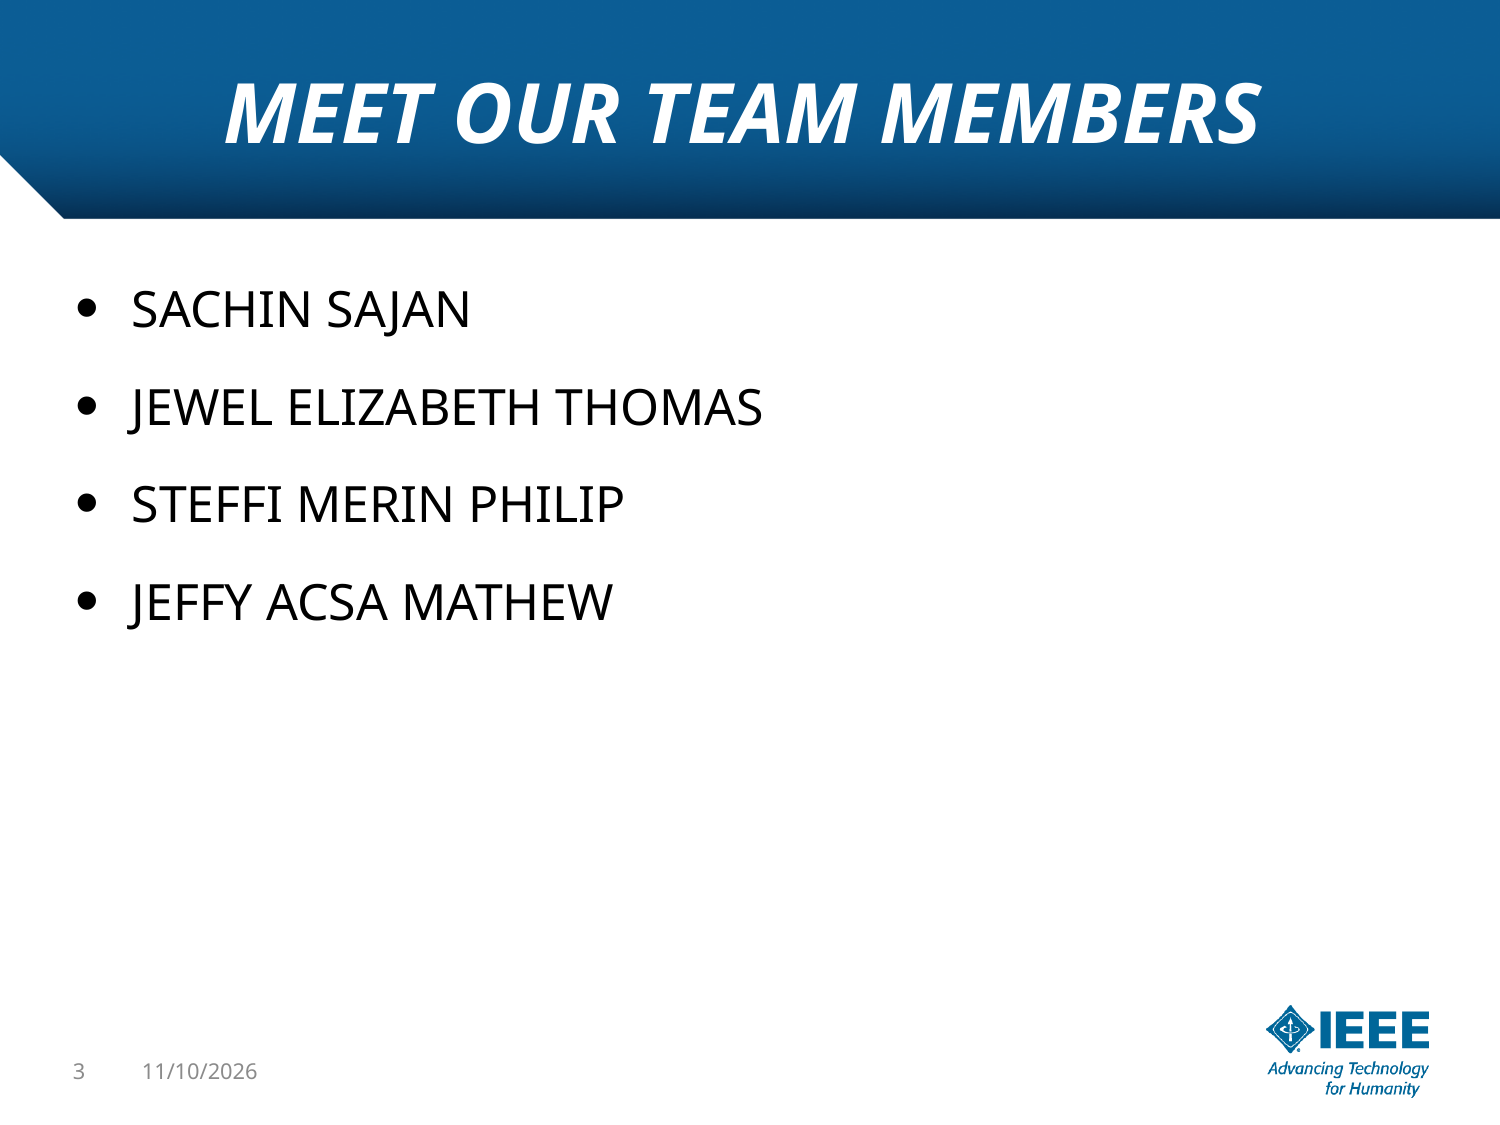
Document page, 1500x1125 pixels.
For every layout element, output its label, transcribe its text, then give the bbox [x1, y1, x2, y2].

slide_number 3 [72, 1042, 132, 1103]
picture [0, 0, 1500, 1125]
title MEET OUR TEAM MEMBERS [59, 22, 1426, 199]
list SACHIN SAJAN JEWEL ELIZABETH THOMAS STEFFI MERIN PHILIP JEFFY ACSA MATHEW [60, 270, 1426, 990]
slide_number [141, 1042, 412, 1103]
